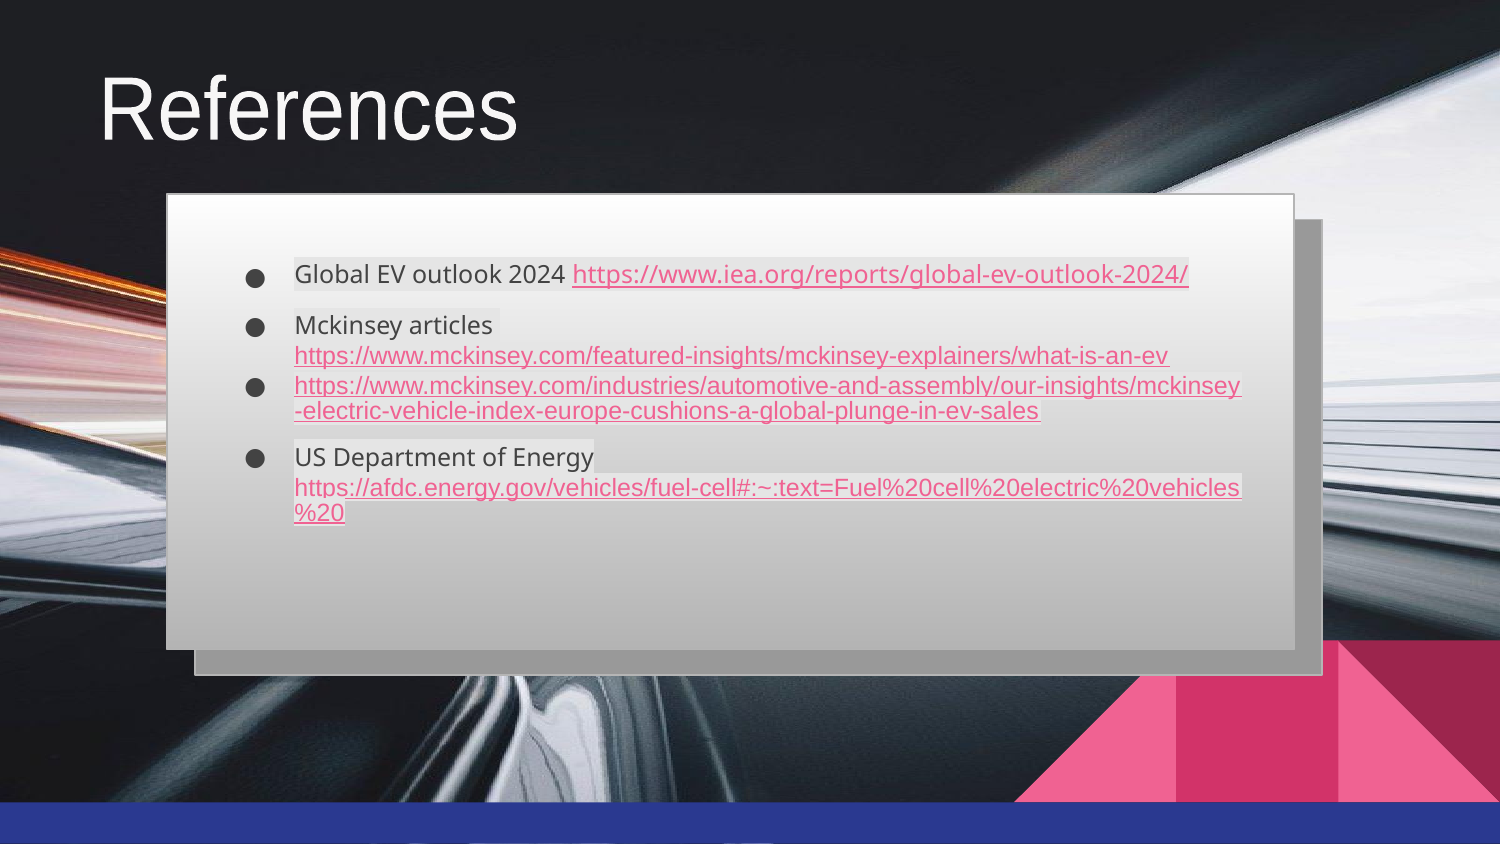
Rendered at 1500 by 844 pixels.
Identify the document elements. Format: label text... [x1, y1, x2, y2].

list Global EV outlook 2024 https://www.iea.org/reports/global-ev-outlook-2024/ Mckinsey articles https://www.mckinsey.com/featured-insights/mckinsey-explainers/what-is-an-ev https://www.mckinsey.com/industries/automotive-and-assembly/our-insights/mckinsey-electric-vehicle-index-europe-cushions-a-global-plunge-in-ev-sales US Department of Energyhttps://afdc.energy.gov/vehicles/fuel-cell#:~:text=Fuel%20cell%20electric%20vehicles%20 [204, 238, 1271, 605]
picture [0, 0, 1500, 802]
text_box [166, 193, 1295, 650]
text_box [195, 219, 1323, 676]
